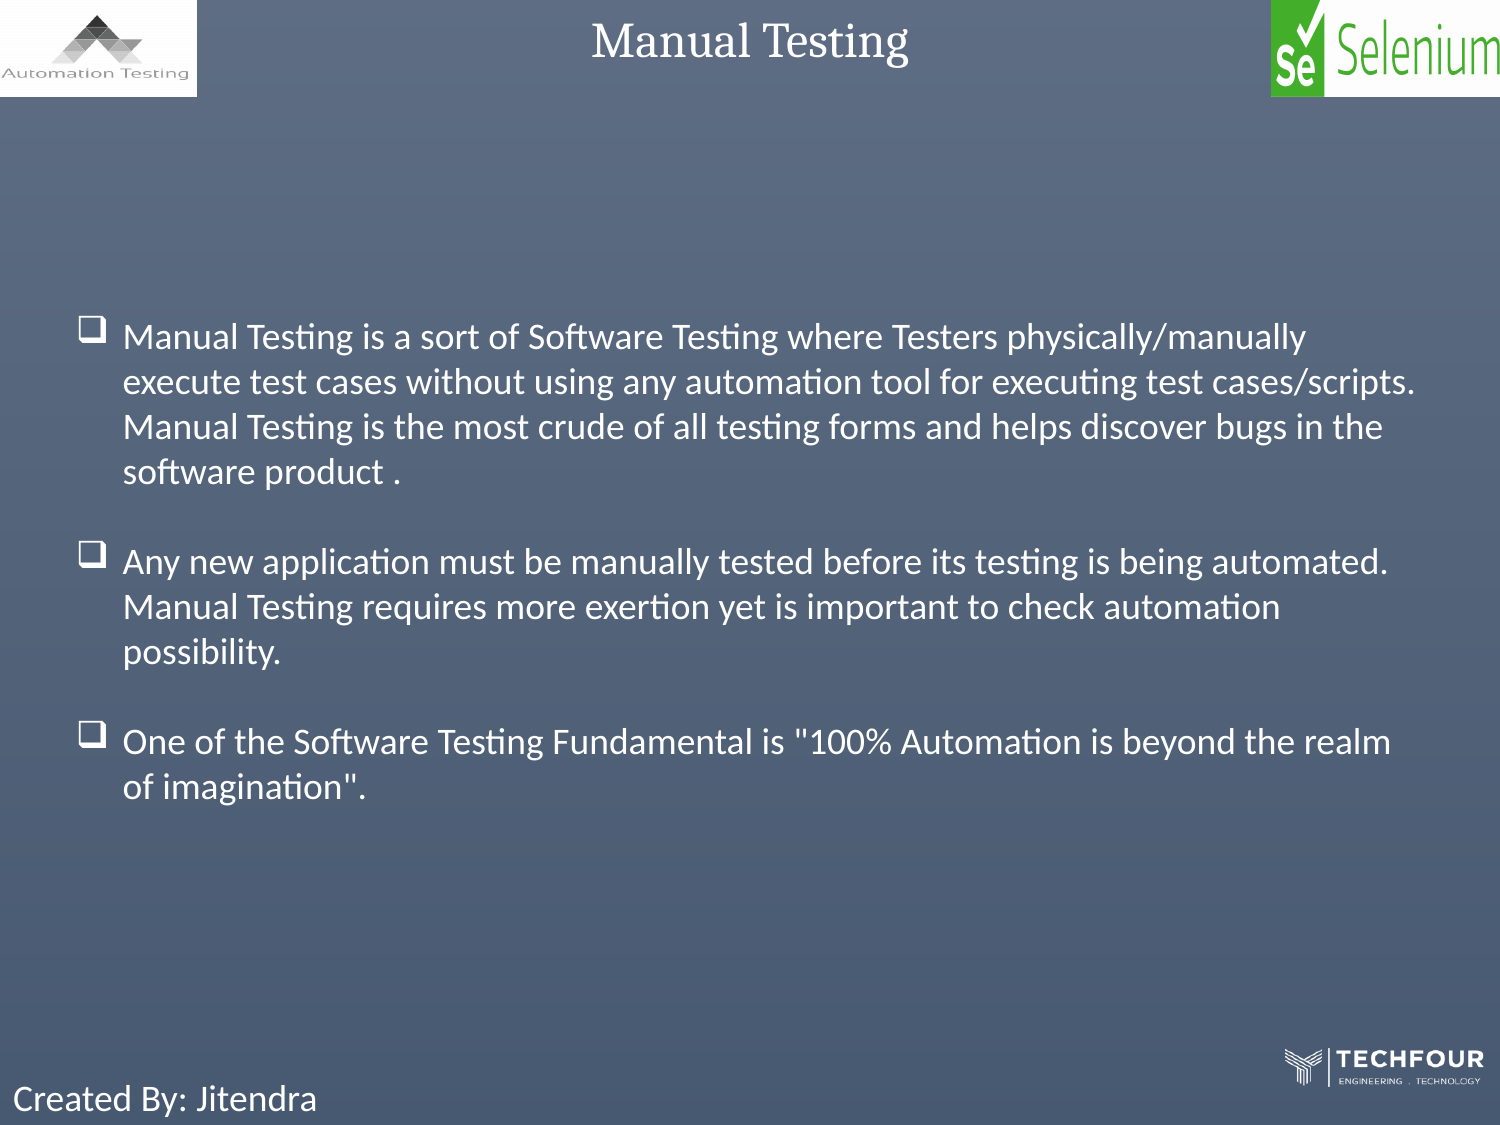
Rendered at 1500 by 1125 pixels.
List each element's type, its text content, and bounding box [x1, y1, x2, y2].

picture [1271, 1010, 1500, 1125]
picture [0, 0, 197, 97]
text_box Manual Testing [576, 0, 924, 75]
text_box Manual Testing is a sort of Software Testing where Testers physically/manually execute test cases without using any automation tool for executing test cases/scripts. Manual Testing is the most crude of all testing forms and helps discover bugs in the software product . Any new application must be manually tested before its testing is being automated. Manual Testing requires more exertion yet is important to check automation possibility. One of the Software Testing Fundamental is "100% Automation is beyond the realm of imagination". [61, 304, 1439, 815]
picture [1271, 0, 1500, 97]
